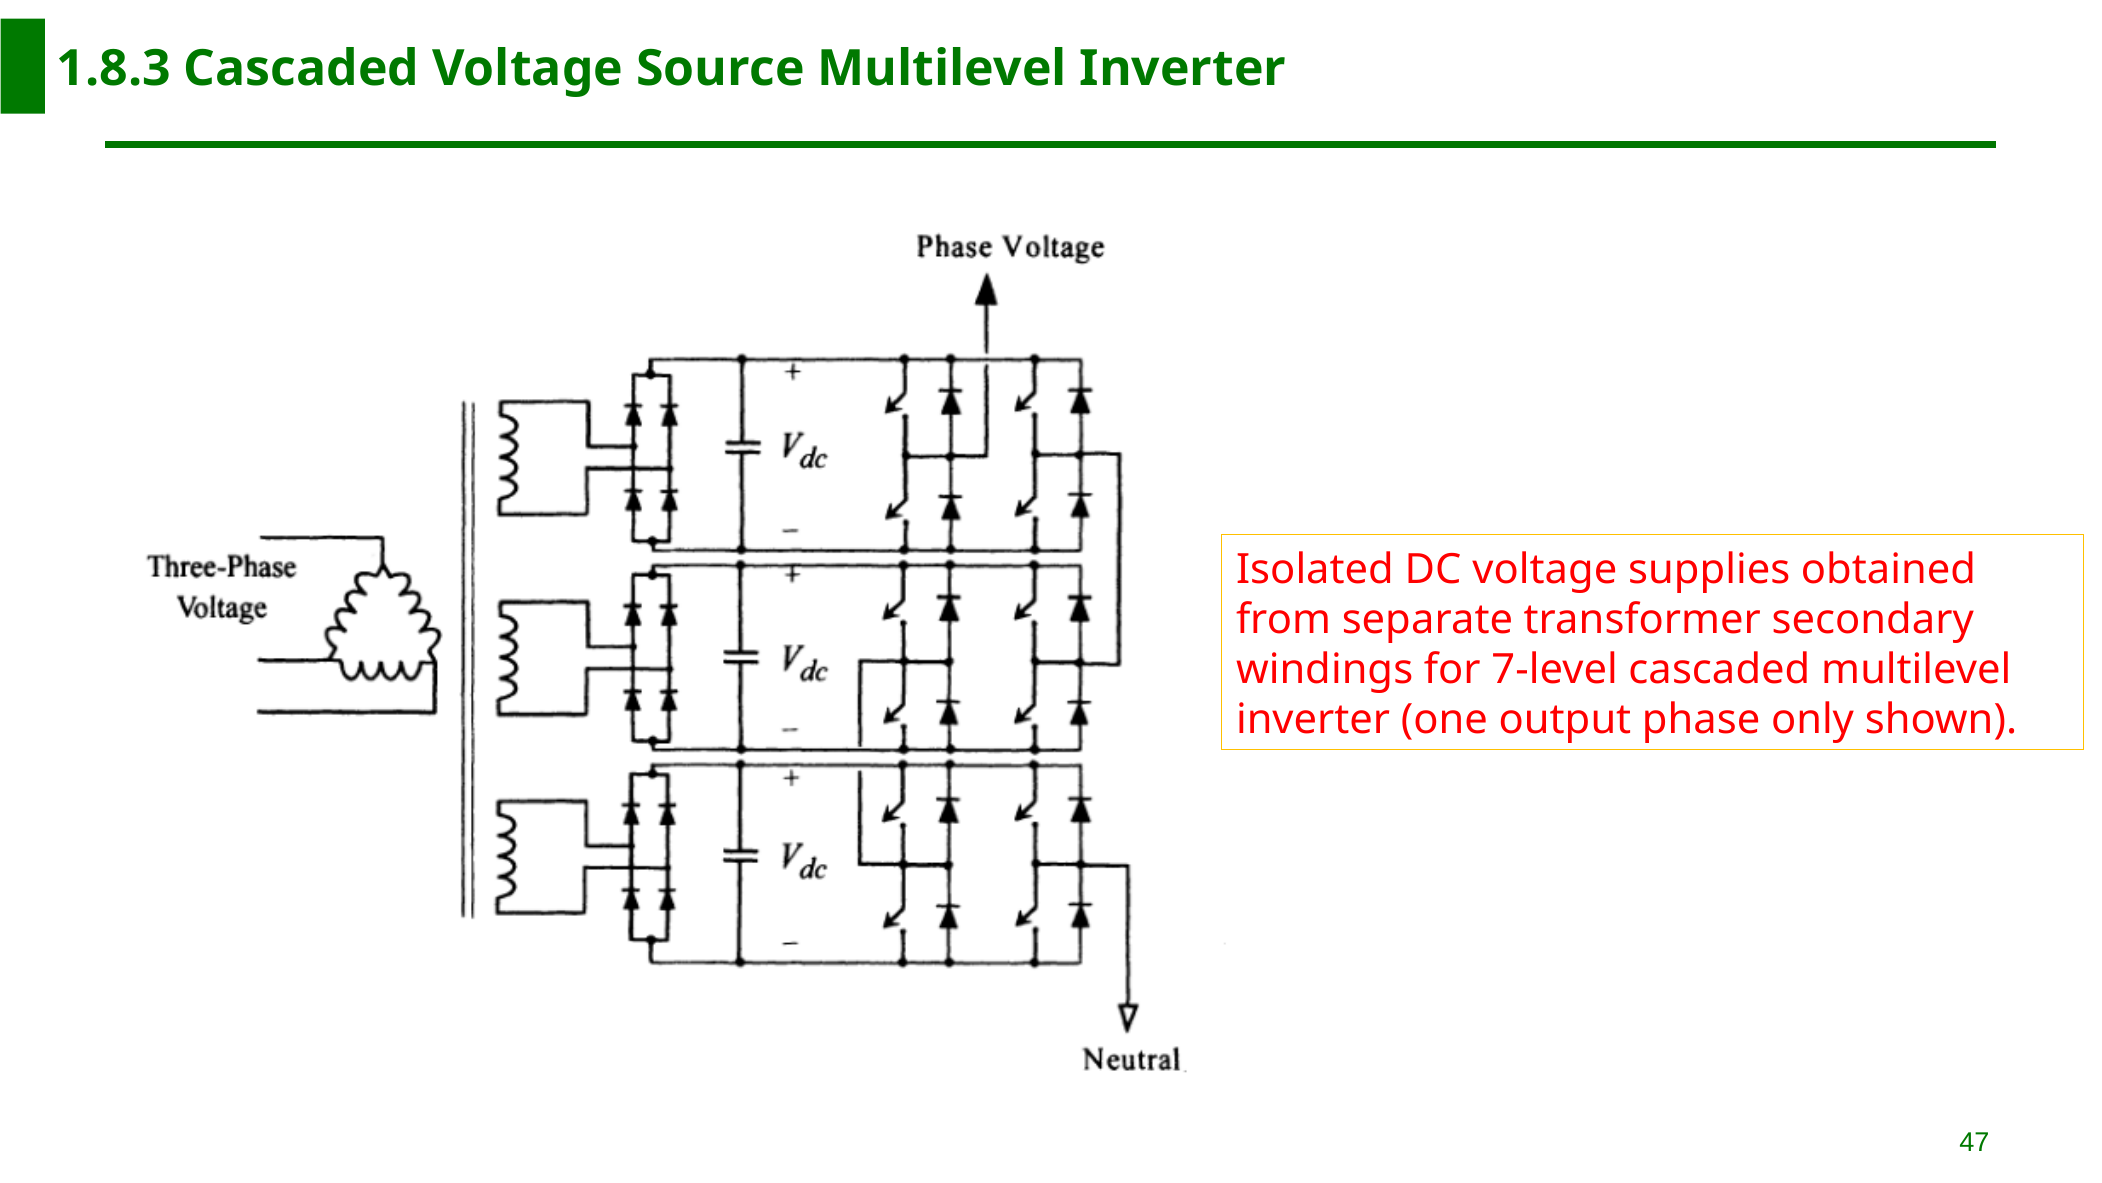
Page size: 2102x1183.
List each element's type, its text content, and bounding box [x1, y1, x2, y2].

text_box [0, 17, 47, 116]
slide_number 47 [1943, 1116, 2084, 1169]
picture [75, 204, 1255, 1082]
text_box 1.8.3 Cascaded Voltage Source Multilevel Inverter [47, 28, 1726, 104]
text_box Isolated DC voltage supplies obtained from separate transformer secondary windings for 7-level cascaded multilevel inverter (one output phase only shown). [1259, 534, 2084, 750]
